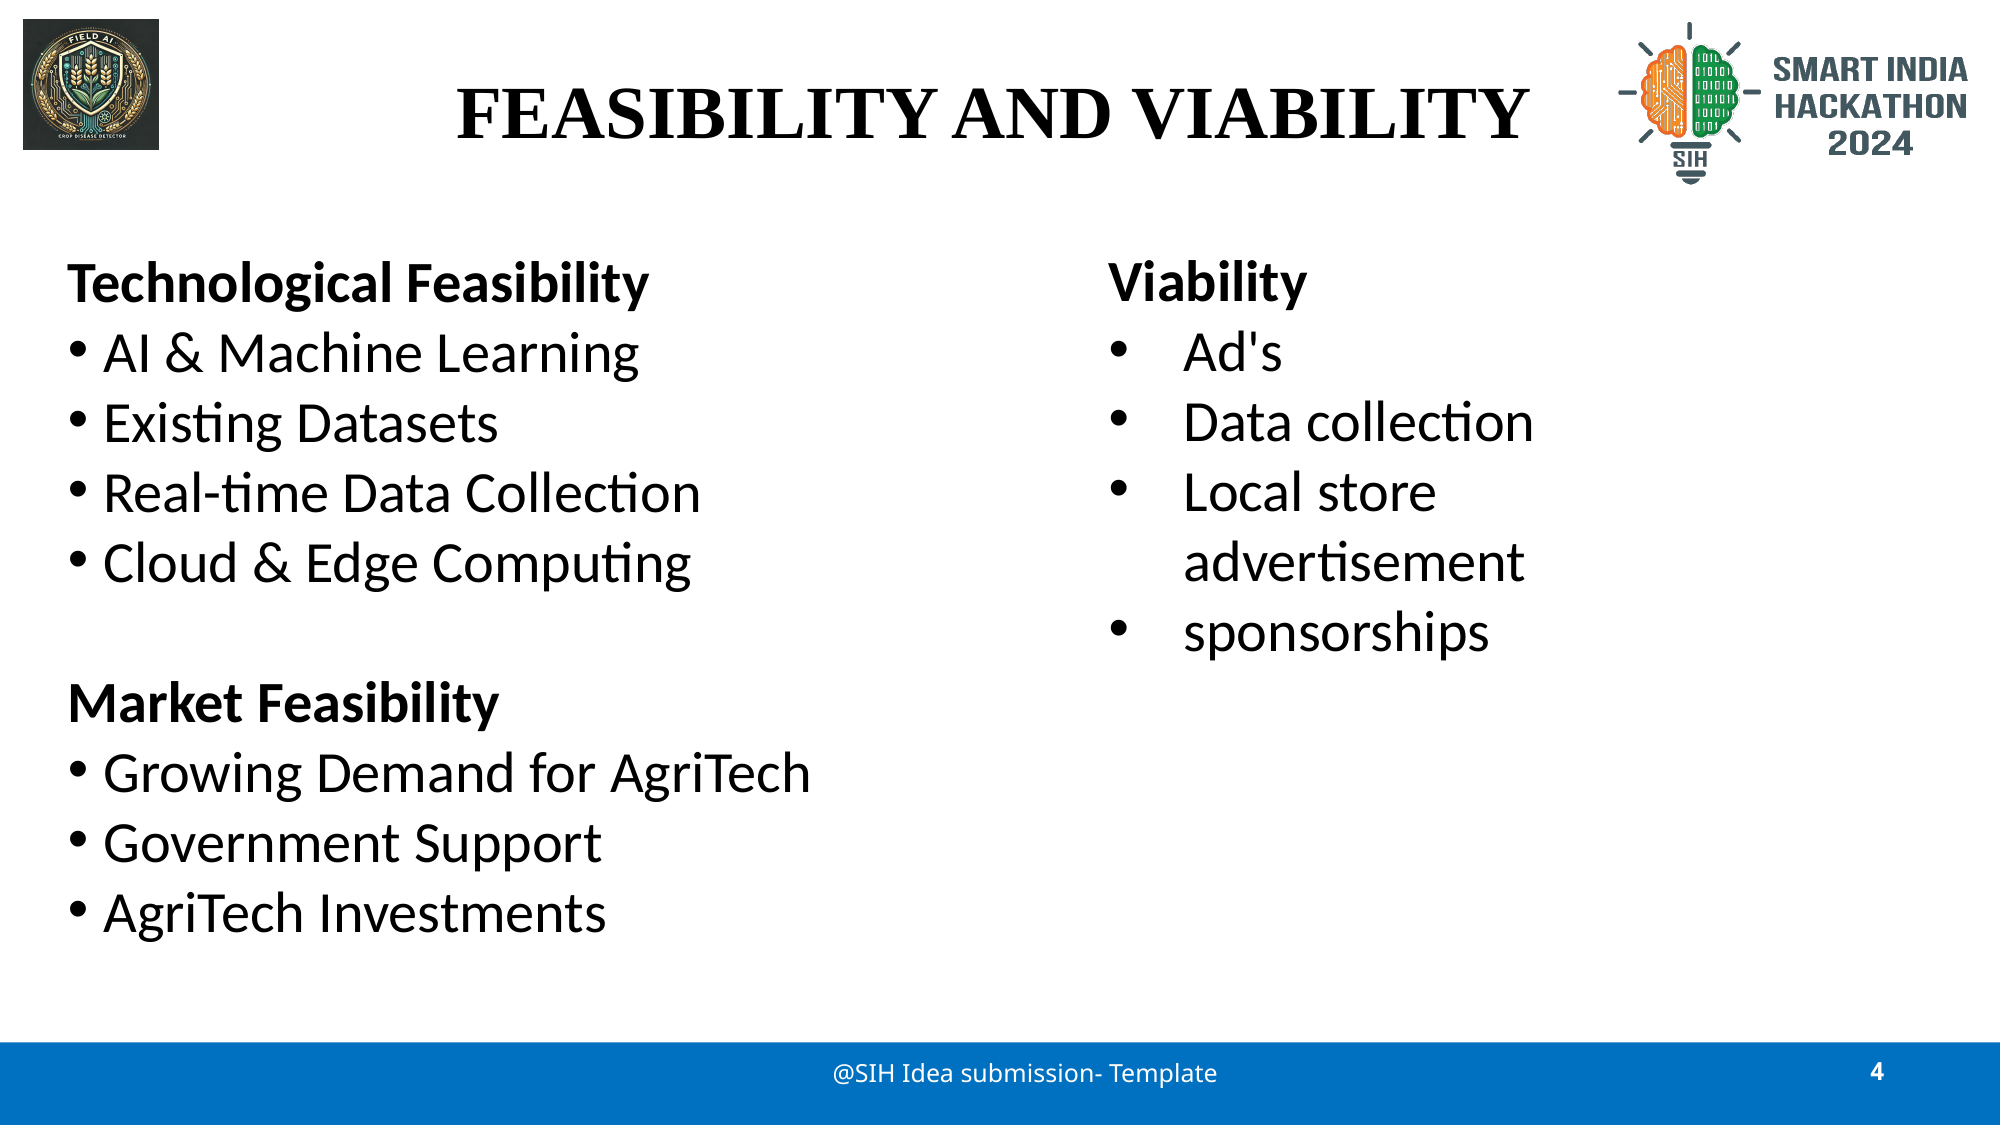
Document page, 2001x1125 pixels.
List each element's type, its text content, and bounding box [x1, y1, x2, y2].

text_box Viability Ad's Data collection Local store advertisement sponsorships [1093, 235, 1609, 671]
picture [23, 19, 159, 151]
title FEASIBILITY AND VIABILITY [427, 20, 1561, 197]
footer @SIH Idea submission- Template [762, 1042, 1289, 1103]
slide_number 4 [1433, 1042, 1900, 1103]
text_box [544, 261, 995, 322]
text_box [0, 1042, 2000, 1125]
picture [1607, 13, 1977, 202]
text_box Technological Feasibility AI & Machine Learning Existing Datasets Real-time Data Collection Cloud & Edge Computing Market Feasibility Growing Demand for AgriTech Government Support AgriTech Investments [52, 236, 1789, 1022]
